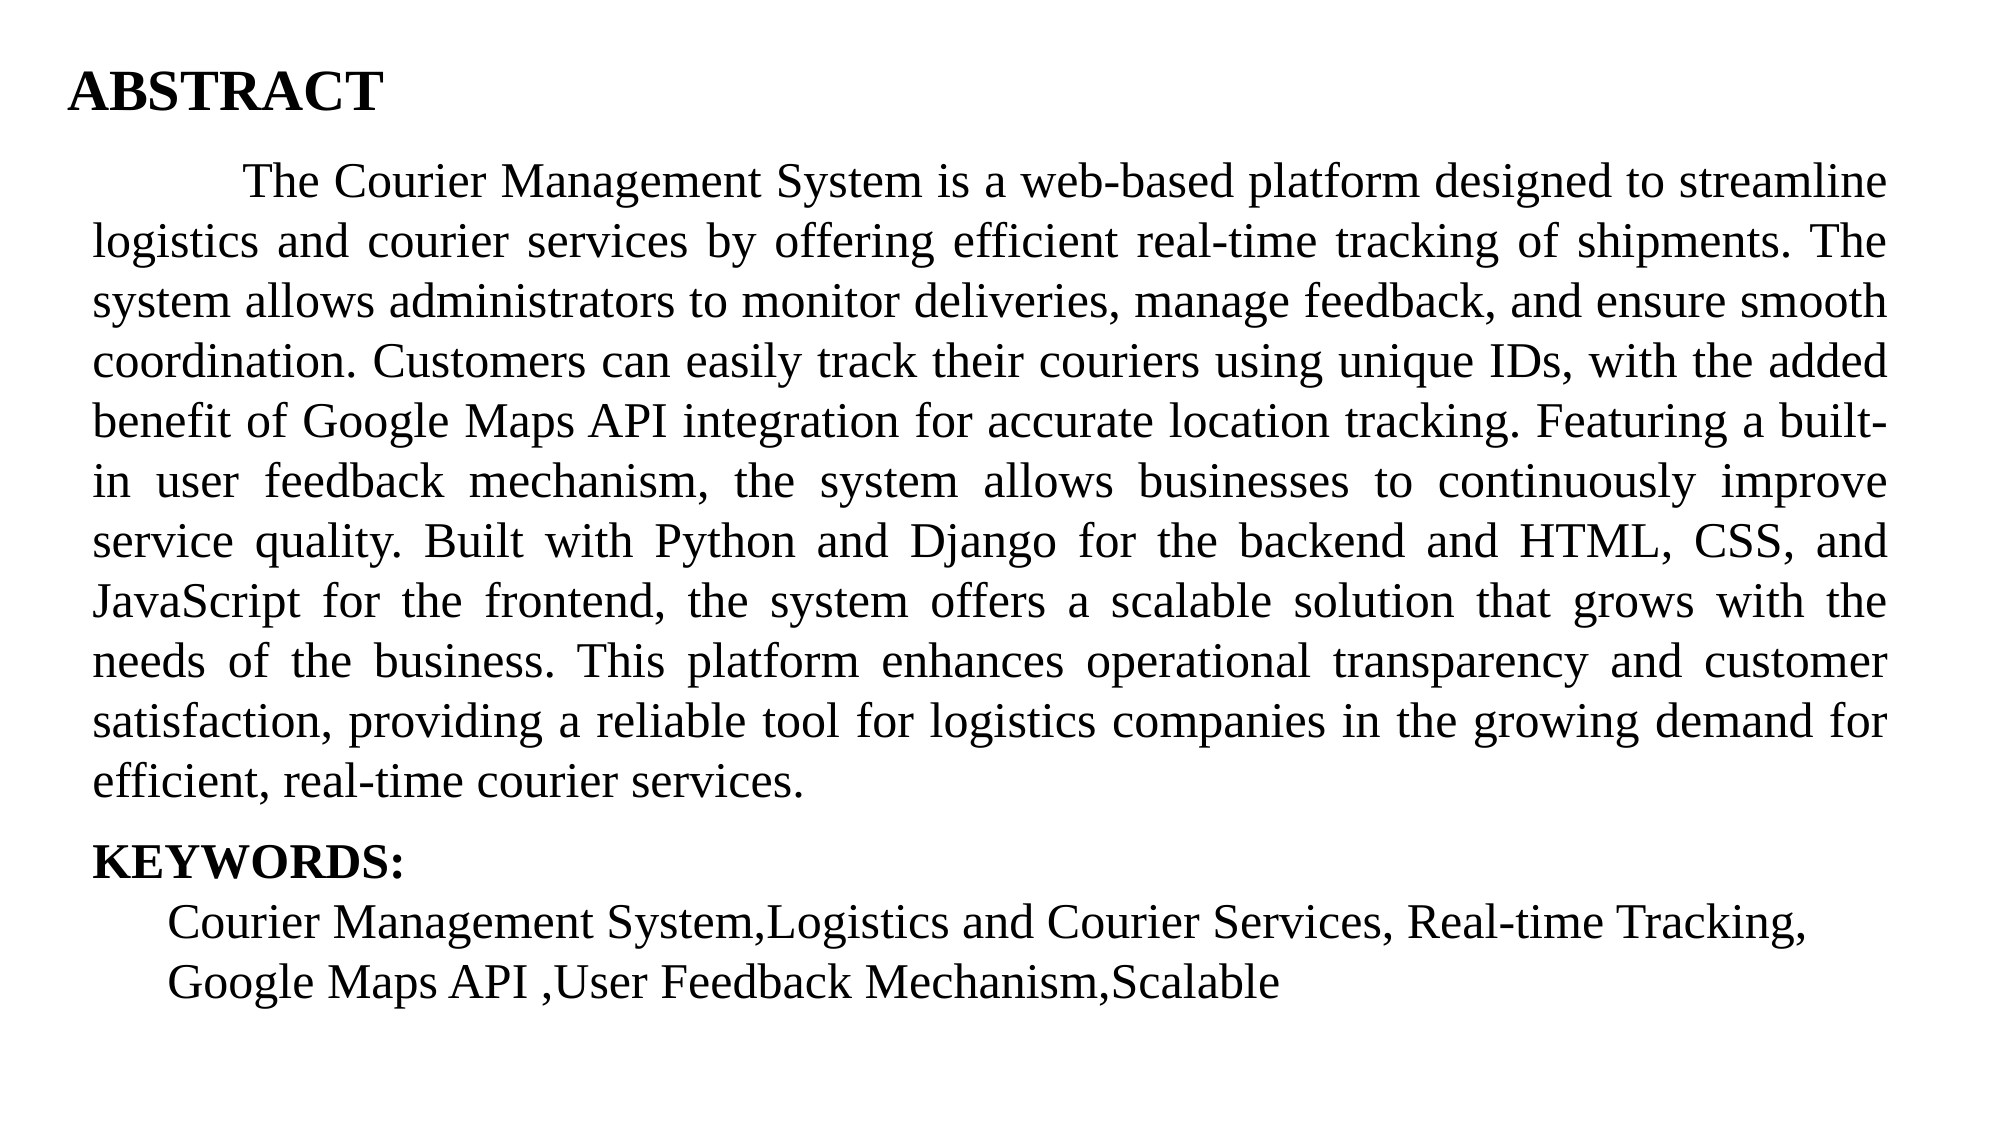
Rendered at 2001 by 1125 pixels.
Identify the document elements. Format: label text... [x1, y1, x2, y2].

text_box KEYWORDS: Courier Management System,Logistics and Courier Services, Real-time Tracking, Google Maps API ,User Feedback Mechanism,Scalable [77, 821, 1965, 1067]
text_box ABSTRACT [52, 44, 458, 130]
text_box The Courier Management System is a web-based platform designed to streamline logistics and courier services by offering efficient real-time tracking of shipments. The system allows administrators to monitor deliveries, manage feedback, and ensure smooth coordination. Customers can easily track their couriers using unique IDs, with the added benefit of Google Maps API integration for accurate location tracking. Featuring a built-in user feedback mechanism, the system allows businesses to continuously improve service quality. Built with Python and Django for the backend and HTML, CSS, and JavaScript for the frontend, the system offers a scalable solution that grows with the needs of the business. This platform enhances operational transparency and customer satisfaction, providing a reliable tool for logistics companies in the growing demand for efficient, real-time courier services. [77, 140, 1905, 815]
